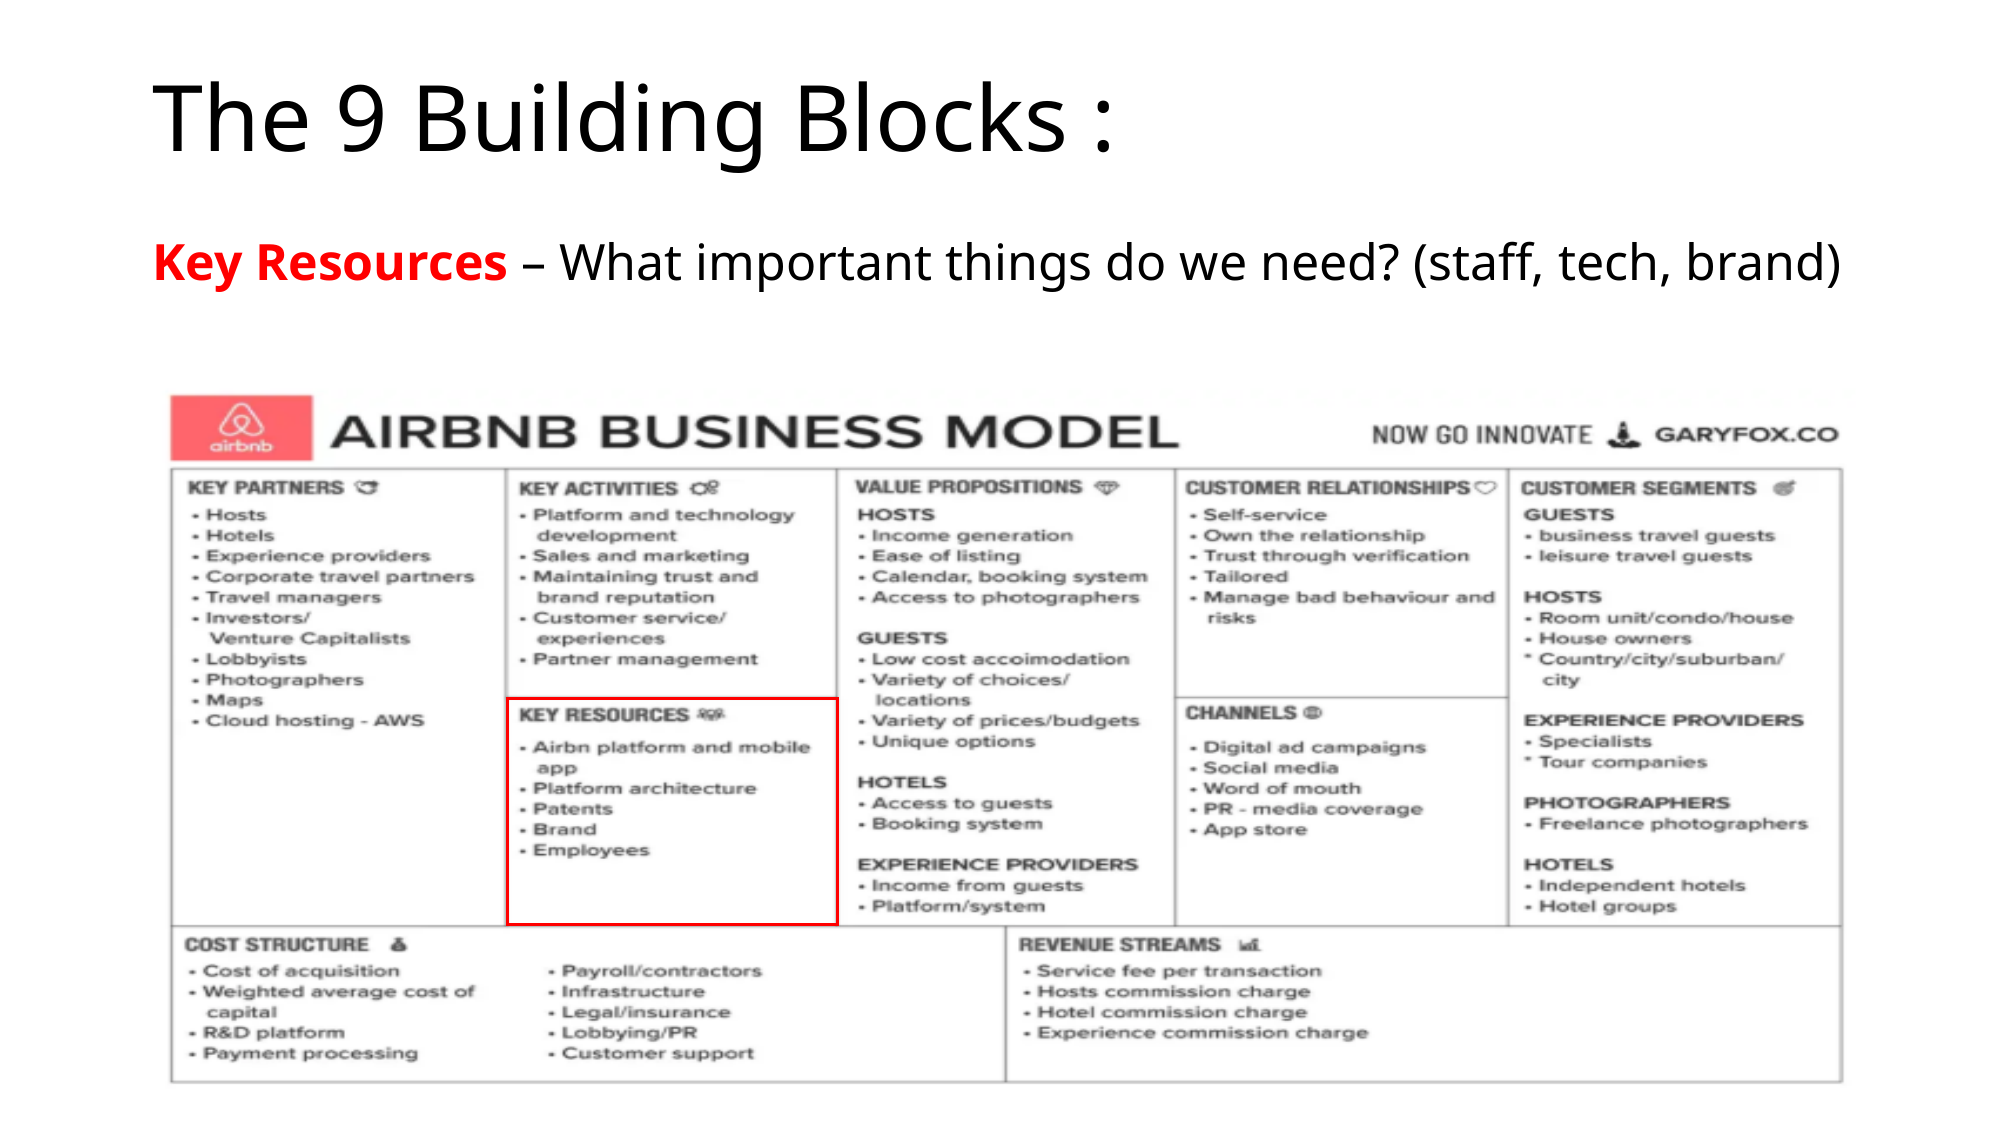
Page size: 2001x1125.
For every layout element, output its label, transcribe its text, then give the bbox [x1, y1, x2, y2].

picture [149, 386, 1863, 1090]
title The 9 Building Blocks : [137, 59, 1863, 181]
list Key Resources – What important things do we need? (staff, tech, brand) [137, 181, 1863, 305]
